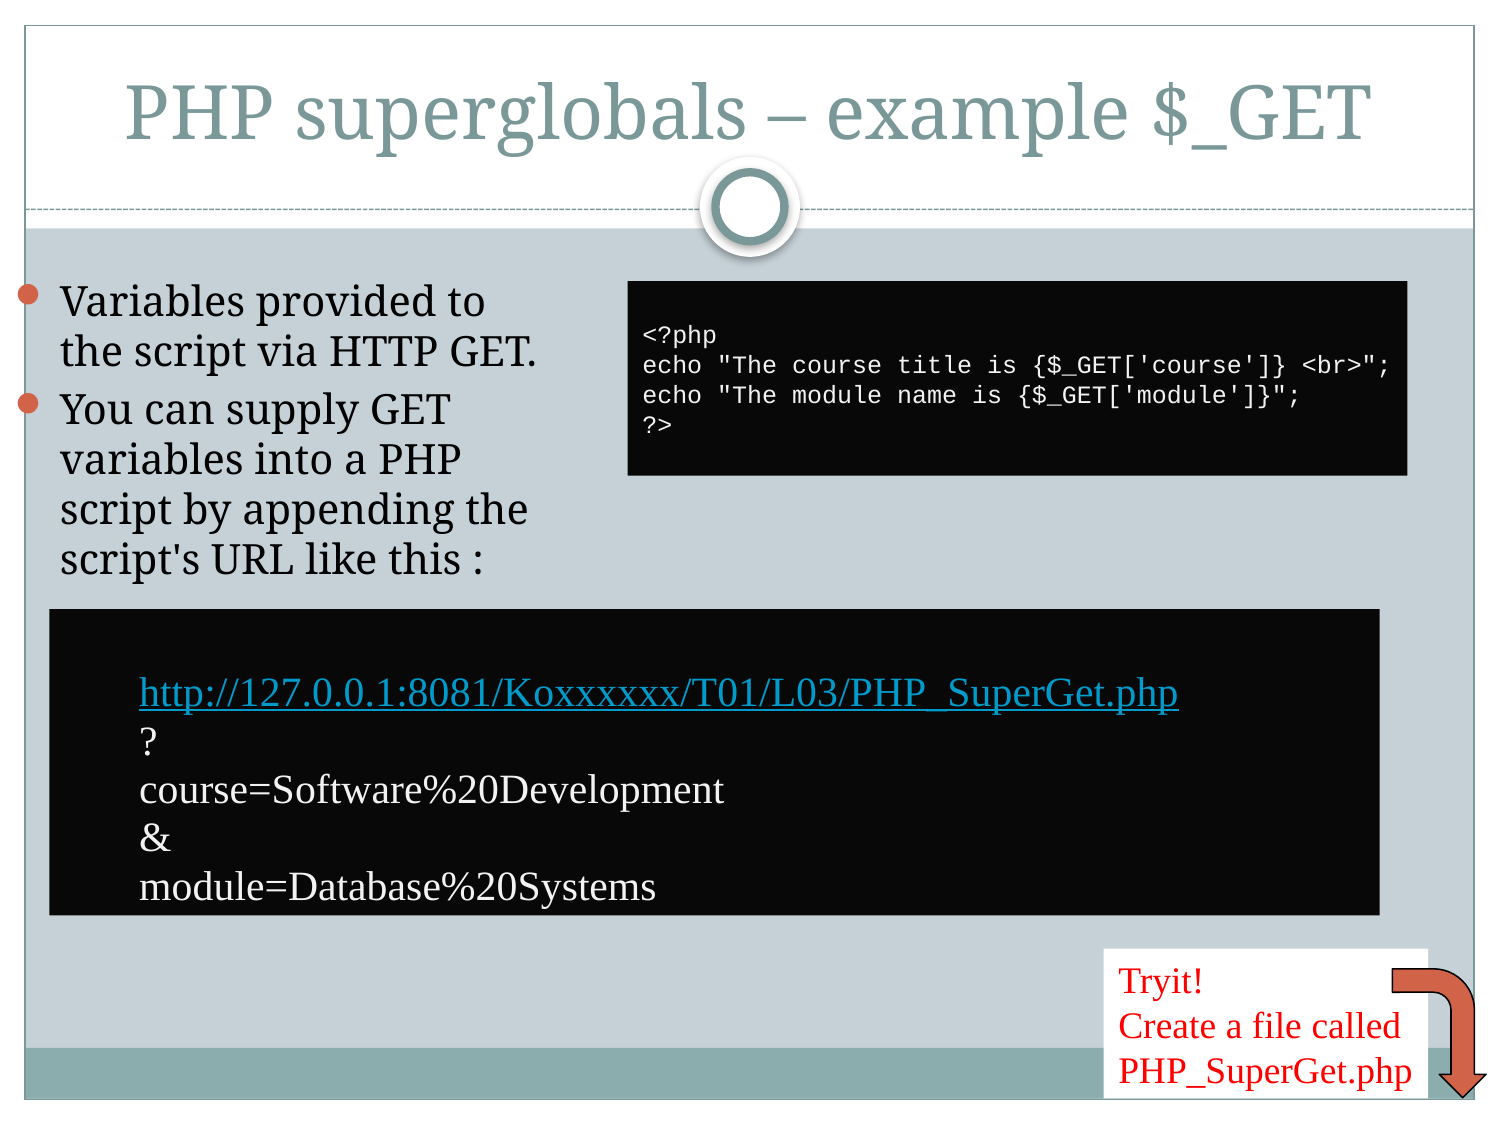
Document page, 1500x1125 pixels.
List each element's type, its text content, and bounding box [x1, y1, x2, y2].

text_box <?php echo "The course title is {$_GET['course']} <br>"; echo "The module name is {$_GET['module']}"; ?> [627, 281, 1408, 476]
list Variables provided to the script via HTTP GET. You can supply GET variables into a PHP script by appending the script's URL like this : [0, 267, 567, 943]
text_box Tryit! Create a file called PHP_SuperGet.php [1103, 948, 1429, 1099]
text_box [1392, 968, 1487, 1098]
title PHP superglobals – example $_GET [49, 37, 1450, 162]
text_box http://127.0.0.1:8081/Koxxxxxx/T01/L03/PHP_SuperGet.php ? course=Software%20Development & module=Database%20Systems [49, 609, 1380, 916]
